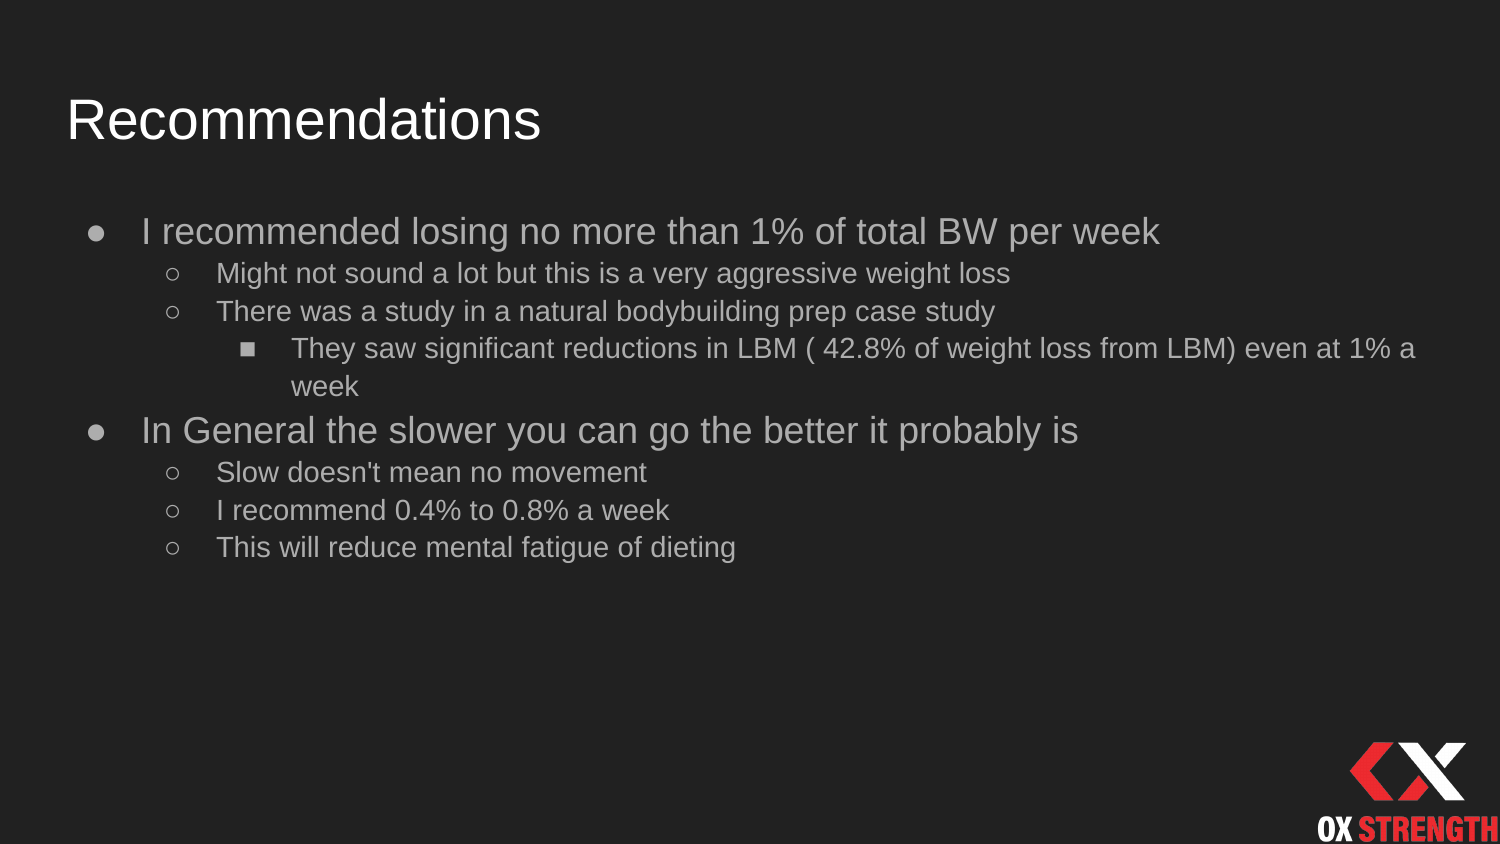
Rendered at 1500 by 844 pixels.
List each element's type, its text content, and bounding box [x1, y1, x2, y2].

picture [1315, 740, 1500, 844]
title Recommendations [51, 72, 1449, 167]
list I recommended losing no more than 1% of total BW per week Might not sound a lot but this is a very aggressive weight loss There was a study in a natural bodybuilding prep case study They saw significant reductions in LBM ( 42.8% of weight loss from LBM) even at 1% a week In General the slower you can go the better it probably is Slow doesn't mean no movement I recommend 0.4% to 0.8% a week This will reduce mental fatigue of dieting [51, 189, 1449, 750]
